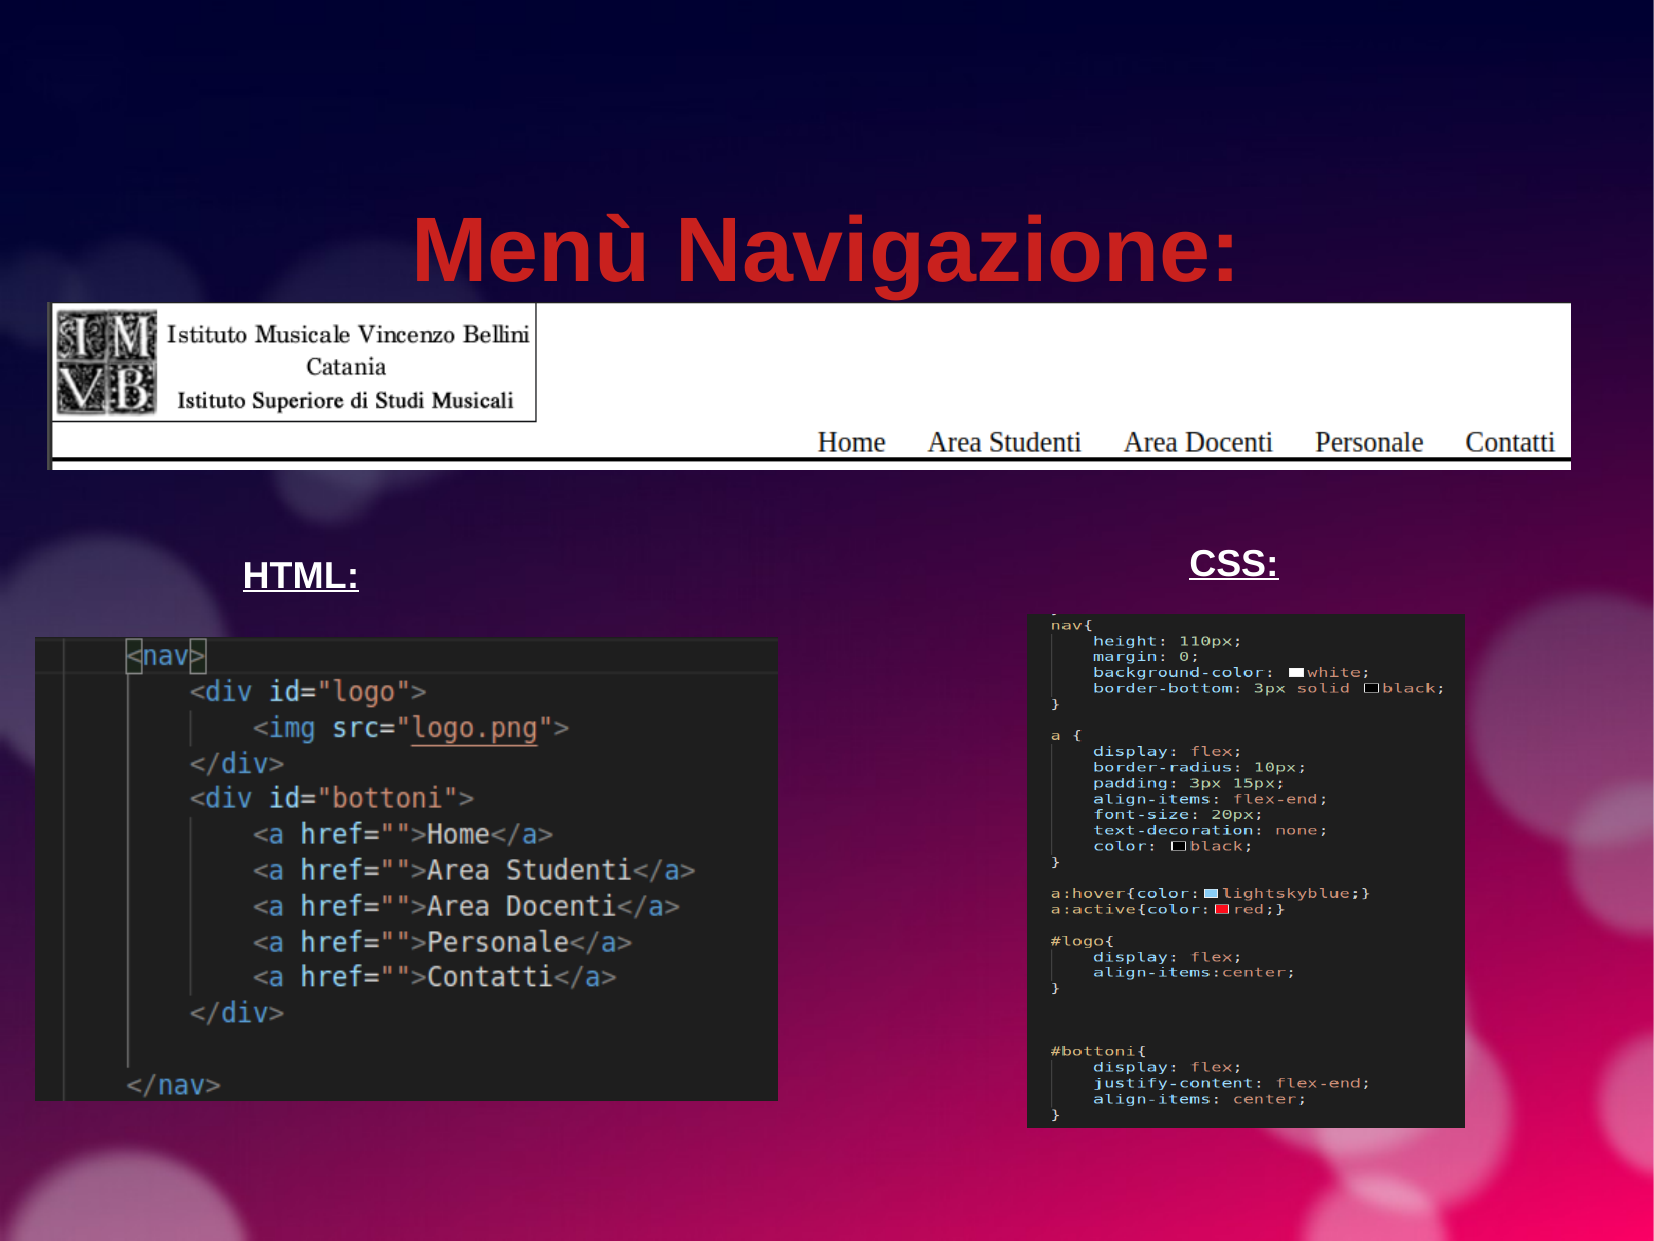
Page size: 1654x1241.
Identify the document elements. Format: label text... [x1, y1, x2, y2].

picture [0, 0, 1654, 1241]
text_box Menù Navigazione: [82, 159, 1571, 301]
text_box CSS: [1027, 531, 1441, 589]
text_box HTML: [118, 543, 485, 601]
